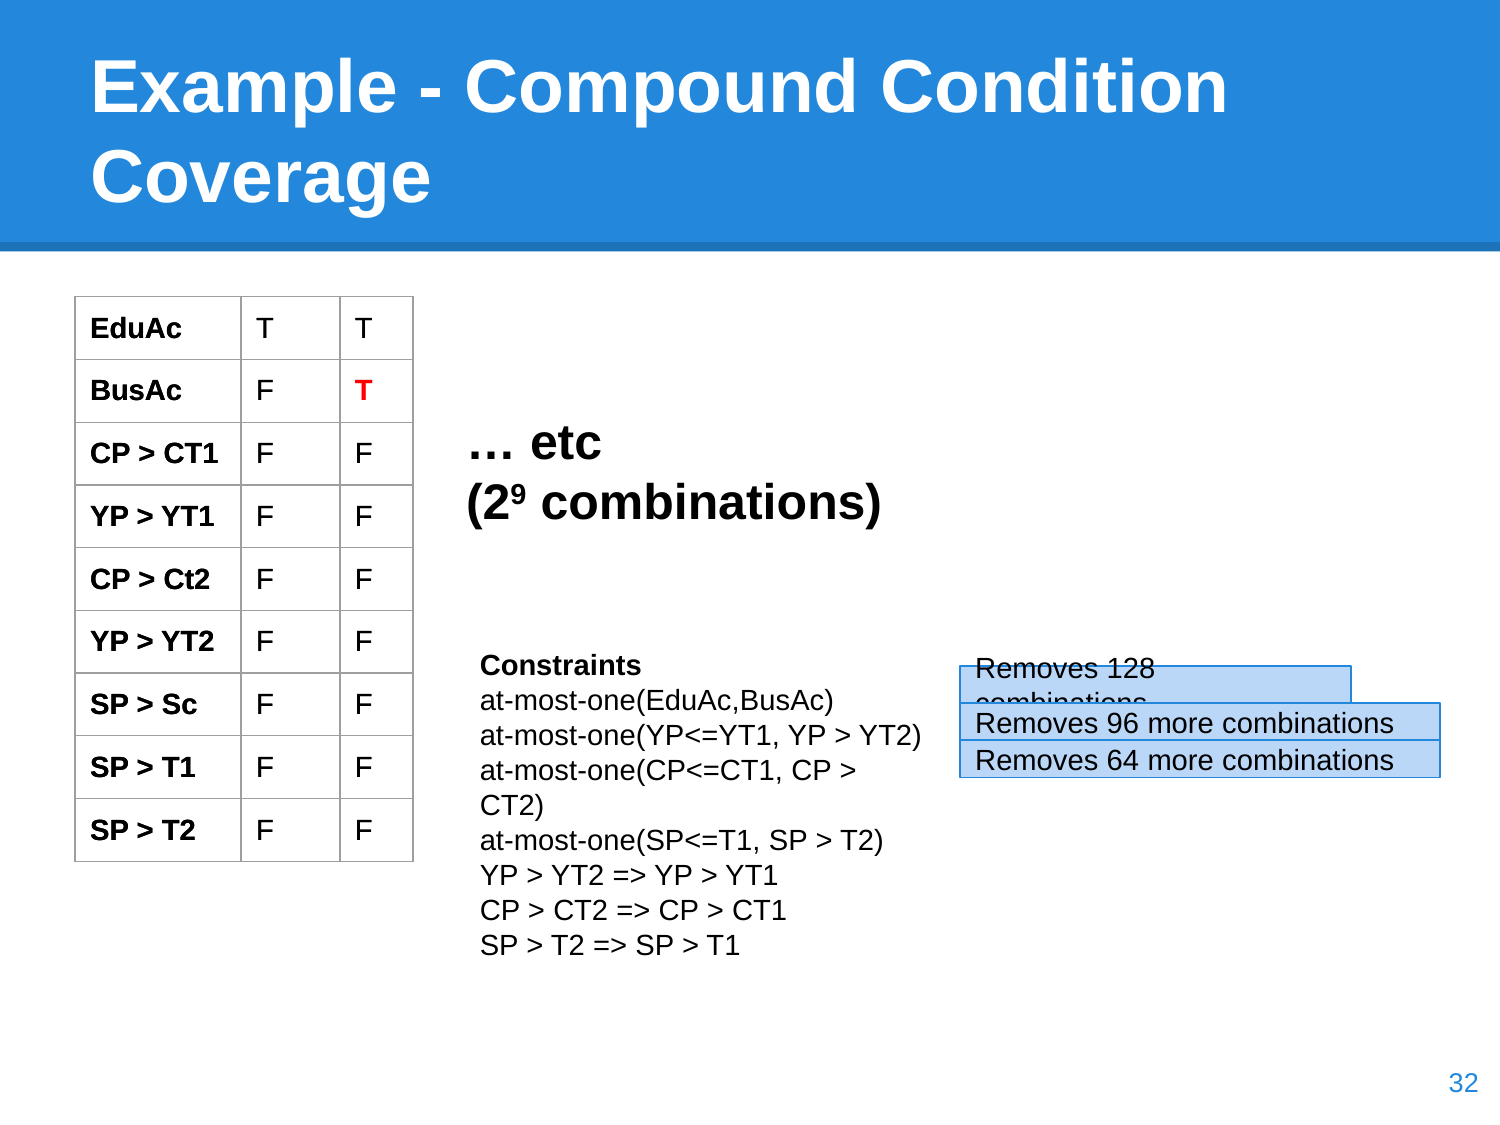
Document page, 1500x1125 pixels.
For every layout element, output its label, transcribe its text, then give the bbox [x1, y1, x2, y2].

table_cell F [242, 548, 339, 610]
text_box Removes 128 combinations [960, 665, 1352, 703]
table_cell T [341, 360, 412, 422]
table_header T [242, 297, 339, 359]
table_cell F [242, 423, 339, 484]
table_cell F [341, 548, 412, 610]
table_header EduAc [76, 297, 240, 359]
table_cell F [341, 799, 412, 861]
table_cell F [242, 611, 339, 672]
table_cell BusAc [76, 360, 240, 422]
text_box Removes 64 more combinations [960, 740, 1441, 778]
table_cell F [341, 486, 412, 547]
table_cell CP > Ct2 [76, 548, 240, 610]
table_cell F [242, 799, 339, 861]
table_cell F [341, 736, 412, 798]
table_header T [341, 297, 412, 359]
table_cell SP > T1 [76, 736, 240, 798]
slide_number ‹#› [1403, 1038, 1494, 1125]
table_cell CP > CT1 [76, 423, 240, 484]
table_cell F [341, 423, 412, 484]
table_cell F [341, 674, 412, 735]
table_cell F [242, 360, 339, 422]
text_box … etc (29 combinations) [450, 308, 902, 632]
table_cell SP > Sc [76, 674, 240, 735]
table_cell F [341, 611, 412, 672]
text_box Removes 96 more combinations [960, 703, 1441, 740]
table_cell F [242, 486, 339, 547]
table_cell YP > YT1 [76, 486, 240, 547]
table_cell YP > YT2 [76, 611, 240, 672]
title Example - Compound Condition Coverage [75, 45, 1425, 233]
table_cell SP > T2 [76, 799, 240, 861]
table_cell F [242, 674, 339, 735]
text_box Constraints at-most-one(EduAc,BusAc) at-most-one(YP<=YT1, YP > YT2) at-most-one(CP<=CT1, CP > CT2) at-most-one(SP<=T1, SP > T2) YP > YT2 => YP > YT1 CP > CT2 => CP > CT1 SP > T2 => SP > T1 [464, 631, 945, 931]
table_cell F [242, 736, 339, 798]
